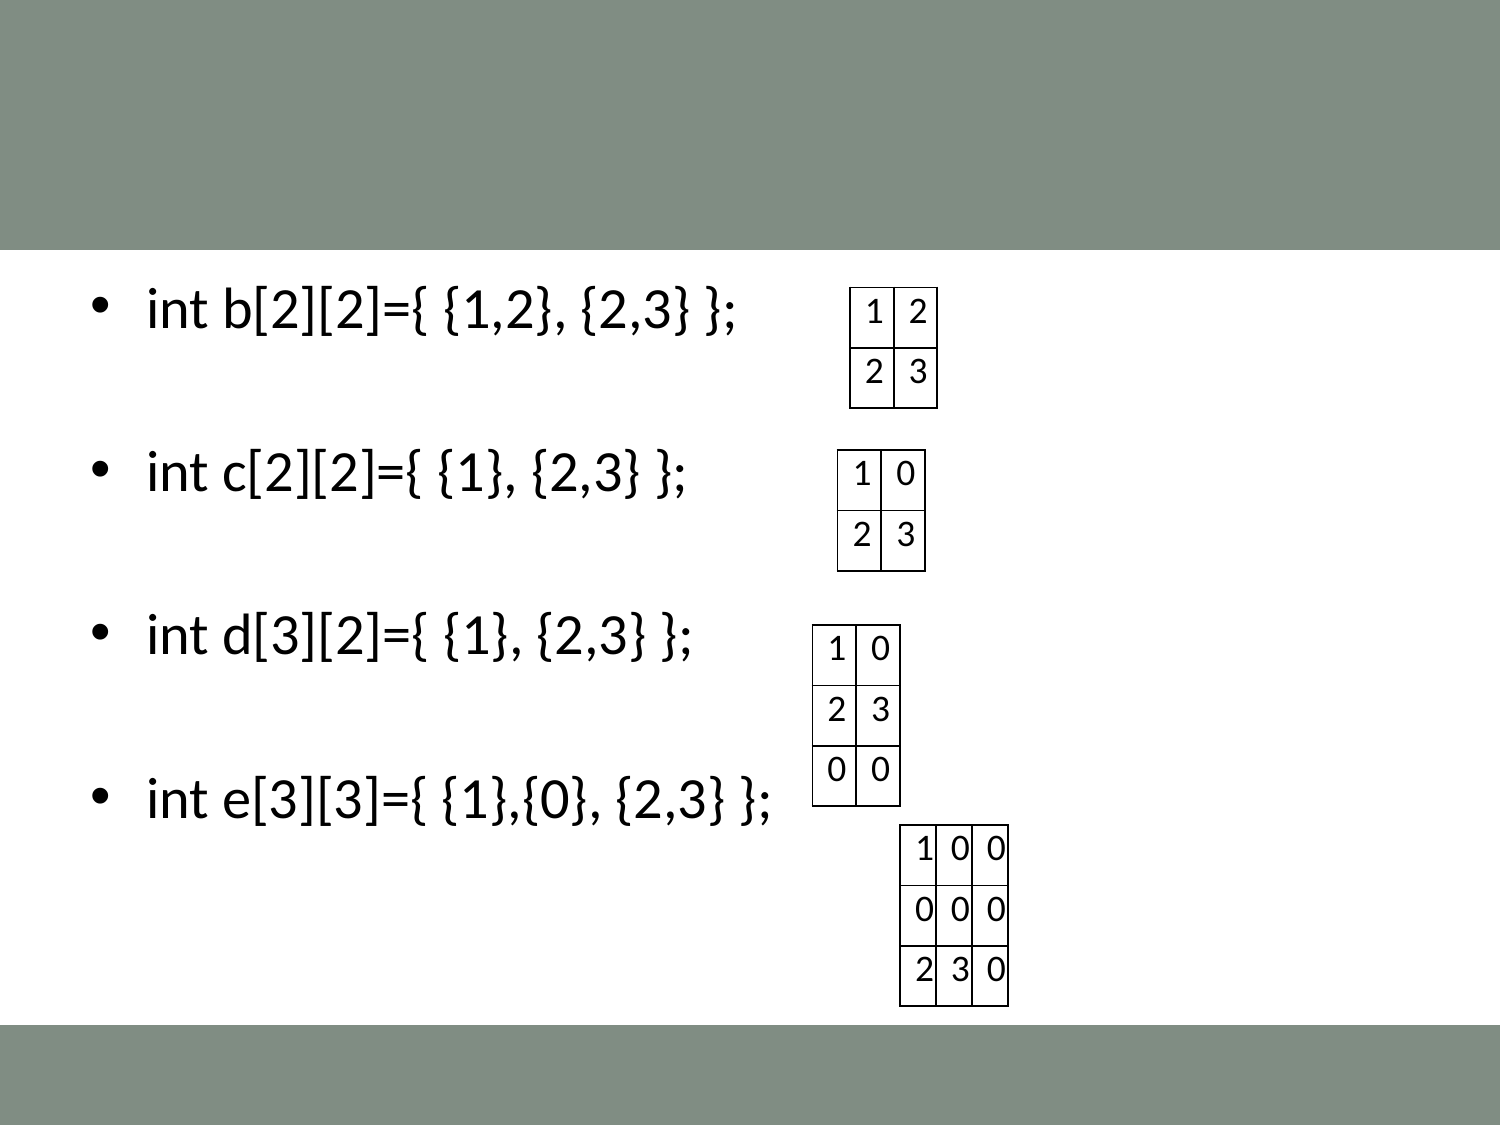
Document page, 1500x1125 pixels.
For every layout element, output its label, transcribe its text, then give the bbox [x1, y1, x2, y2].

table_cell 0 [813, 747, 855, 805]
table_header 1 [901, 826, 935, 885]
table_cell 2 [901, 947, 935, 1005]
table_cell 0 [901, 886, 935, 945]
table_header 1 [838, 451, 880, 510]
table_cell 3 [882, 511, 924, 570]
table_cell 3 [895, 349, 936, 407]
table_cell 0 [973, 886, 1007, 945]
table_header 1 [851, 288, 893, 347]
table_header 0 [973, 826, 1007, 885]
table_cell 2 [851, 349, 893, 407]
table_header 1 [813, 626, 855, 685]
table_cell 3 [937, 947, 971, 1005]
table_cell 0 [973, 947, 1007, 1005]
table_header 0 [882, 451, 924, 510]
table_cell 2 [813, 686, 855, 745]
table_header 0 [937, 826, 971, 885]
table_cell 0 [857, 747, 899, 805]
table_cell 2 [838, 511, 880, 570]
table_cell 3 [857, 686, 899, 745]
table_cell 0 [937, 886, 971, 945]
table_header 0 [857, 626, 899, 685]
table_header 2 [895, 288, 936, 347]
list int b[2][2]={ {1,2}, {2,3} }; int c[2][2]={ {1}, {2,3} }; int d[3][2]={ {1}, {2,3} }; int e[3][3]={ {1},{0}, {2,3} }; [75, 262, 1425, 1005]
